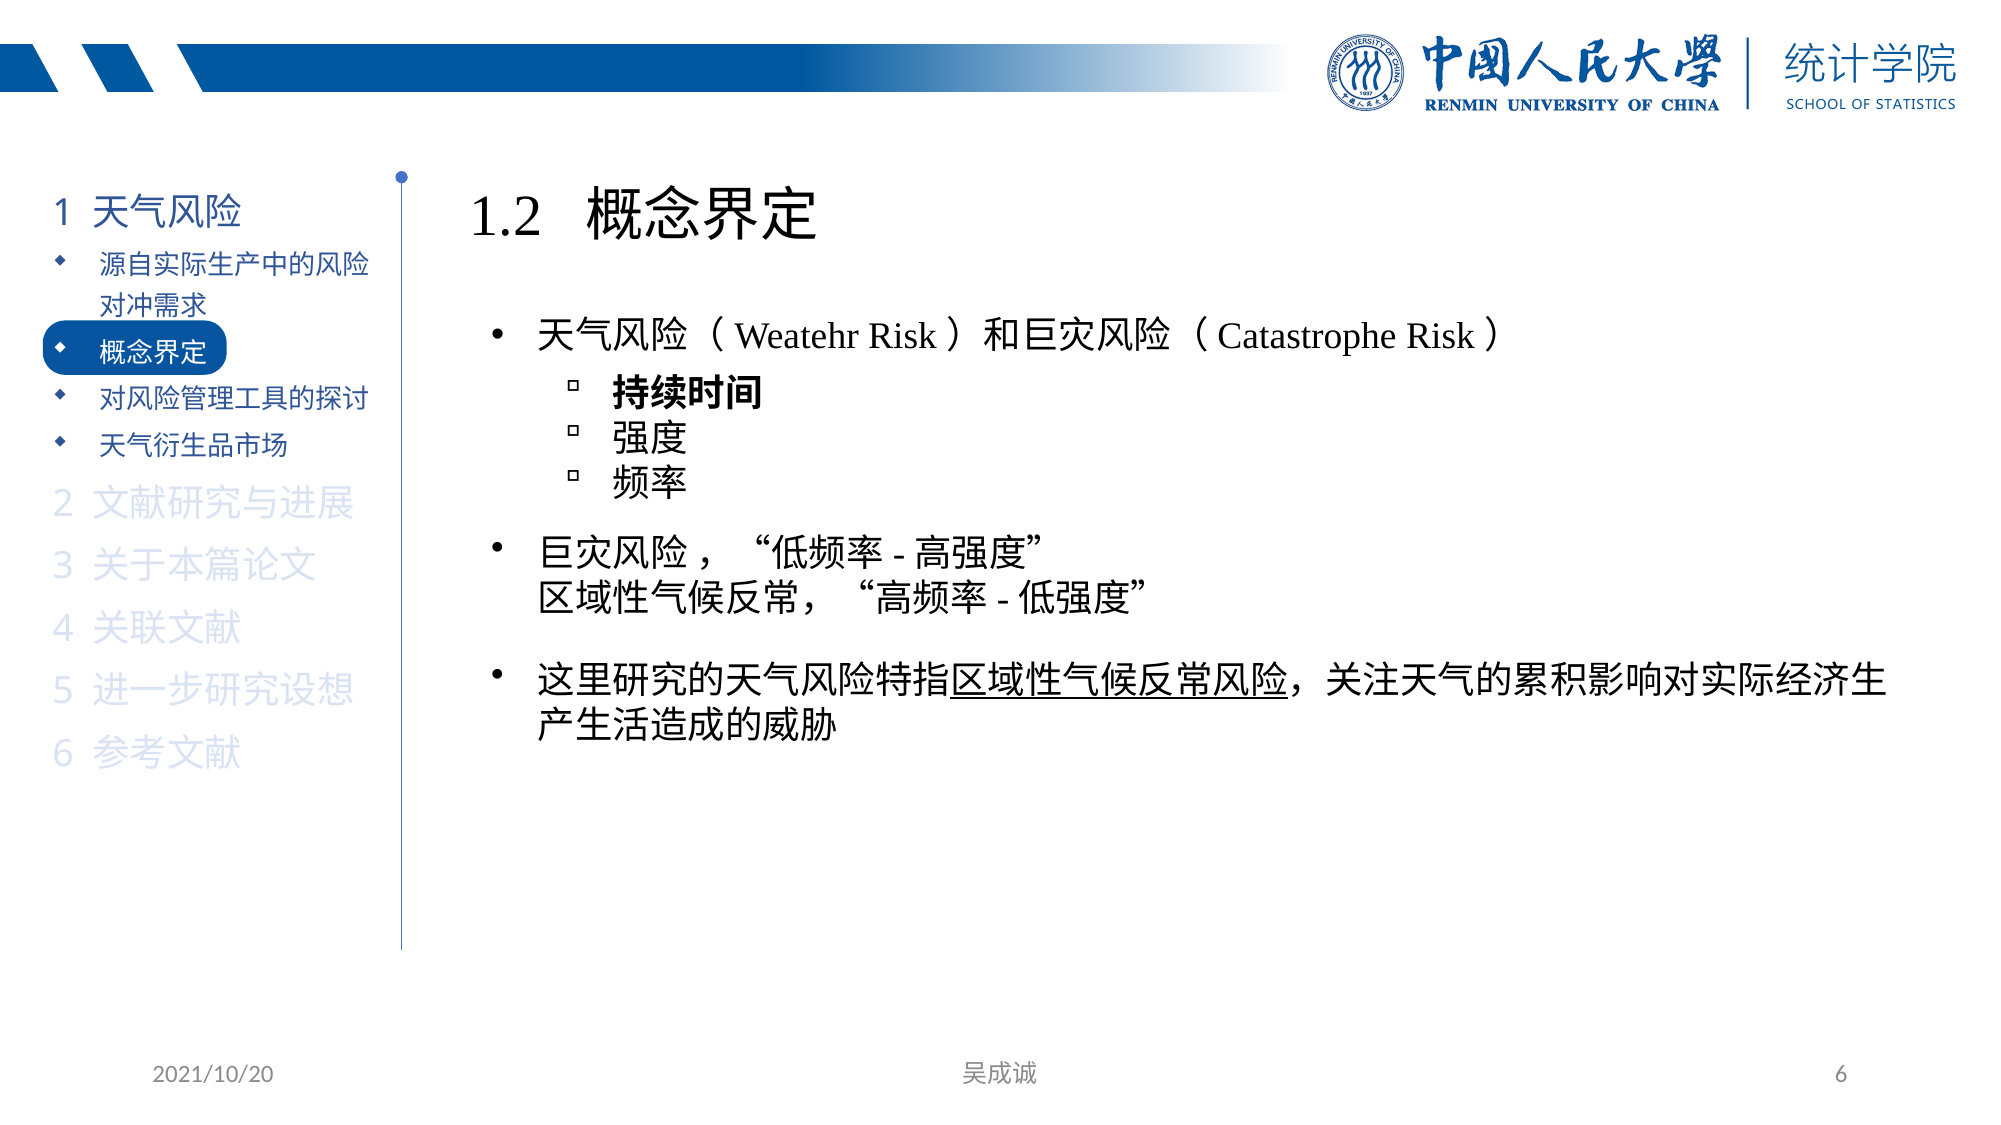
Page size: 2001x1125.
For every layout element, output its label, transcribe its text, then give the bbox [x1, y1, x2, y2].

footer 吴成诚 [662, 1042, 1338, 1103]
text_box 1.2 概念界定 [454, 169, 1790, 255]
picture [1327, 33, 1956, 111]
text_box 1 天气风险 源自实际生产中的风险对冲需求 概念界定 对风险管理工具的探讨 天气衍生品市场 2 文献研究与进展 3 关于本篇论文 4 关联文献 5 进一步研究设想 6 参考文献 [37, 169, 402, 781]
text_box 天气风险（Weatehr Risk）和巨灾风险（Catastrophe Risk） 持续时间 强度 频率 巨灾风险 ，“低频率-高强度” 区域性气候反常，“高频率-低强度” 这里研究的天气风险特指区域性气候反常风险，关注天气的累积影响对实际经济生产生活造成的威胁 [476, 303, 1918, 754]
slide_number 6 [1412, 1042, 1863, 1103]
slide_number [137, 1042, 588, 1103]
